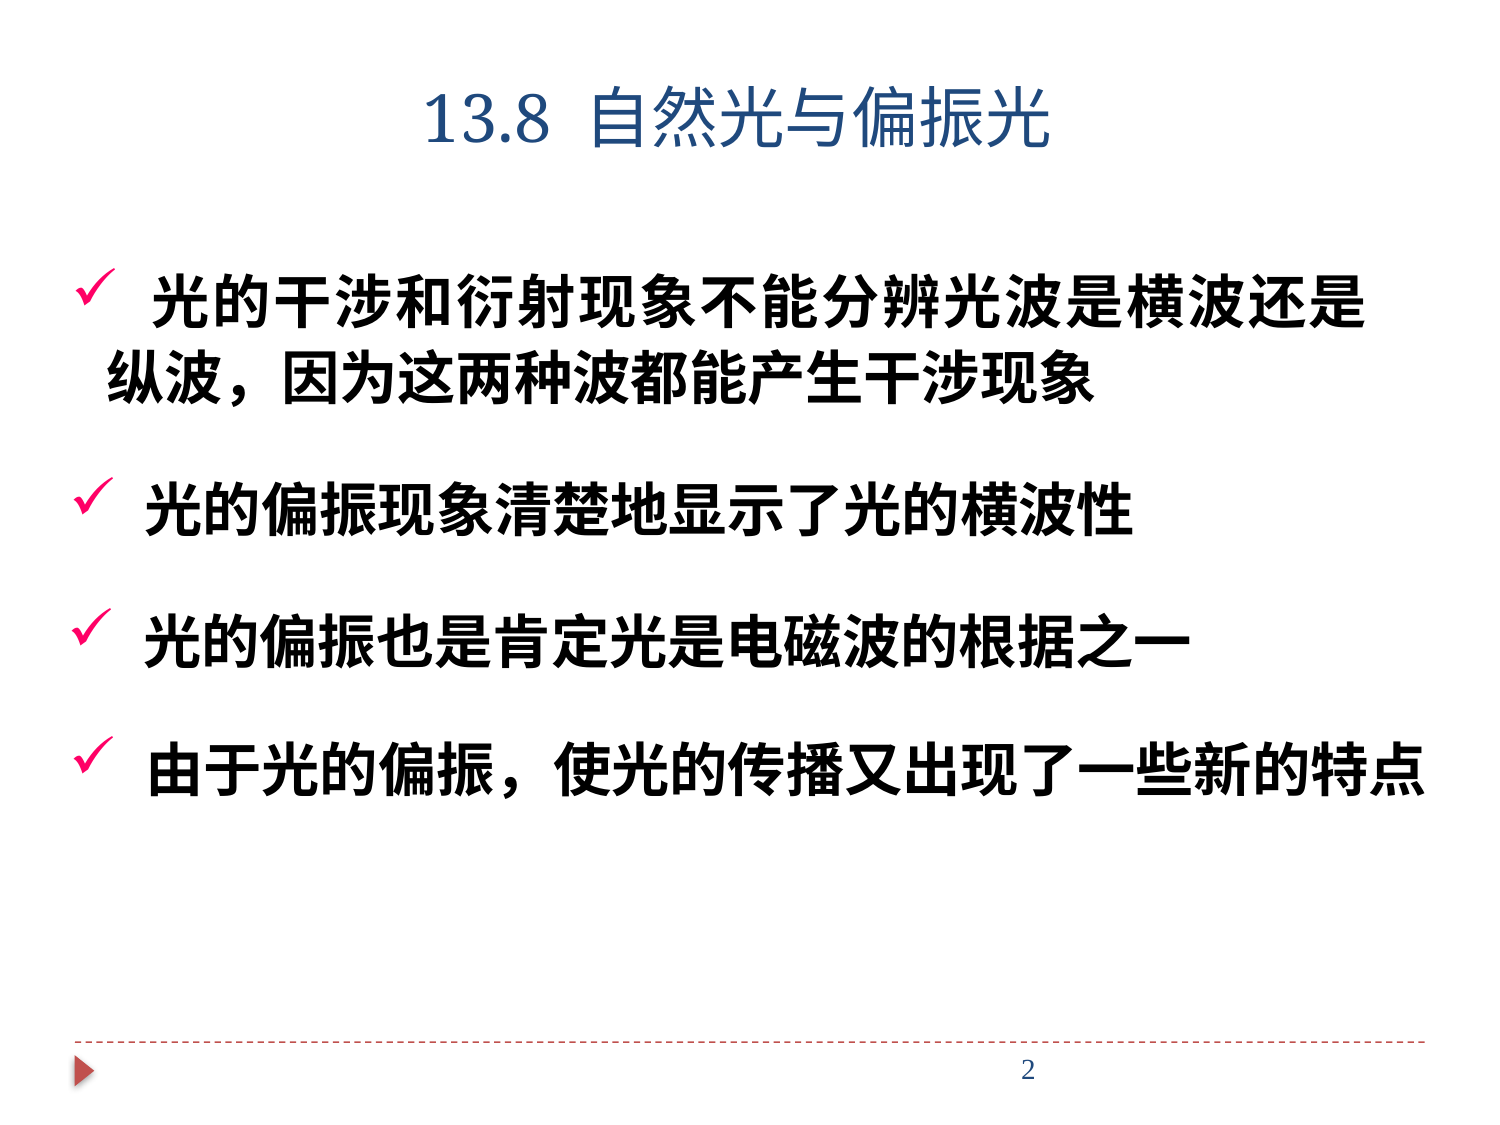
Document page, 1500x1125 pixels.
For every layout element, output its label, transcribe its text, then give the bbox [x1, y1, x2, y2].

footer 2 [475, 1042, 1051, 1103]
text_box 光的偏振也是肯定光是电磁波的根据之一 [53, 590, 1398, 683]
text_box 光的偏振现象清楚地显示了光的横波性 [54, 459, 1360, 551]
text_box 由于光的偏振，使光的传播又出现了一些新的特点 [55, 718, 1475, 811]
text_box 光的干涉和衍射现象不能分辨光波是横波还是纵波，因为这两种波都能产生干涉现象 [56, 250, 1384, 420]
text_box 13.8 自然光与偏振光 [62, 12, 1413, 163]
